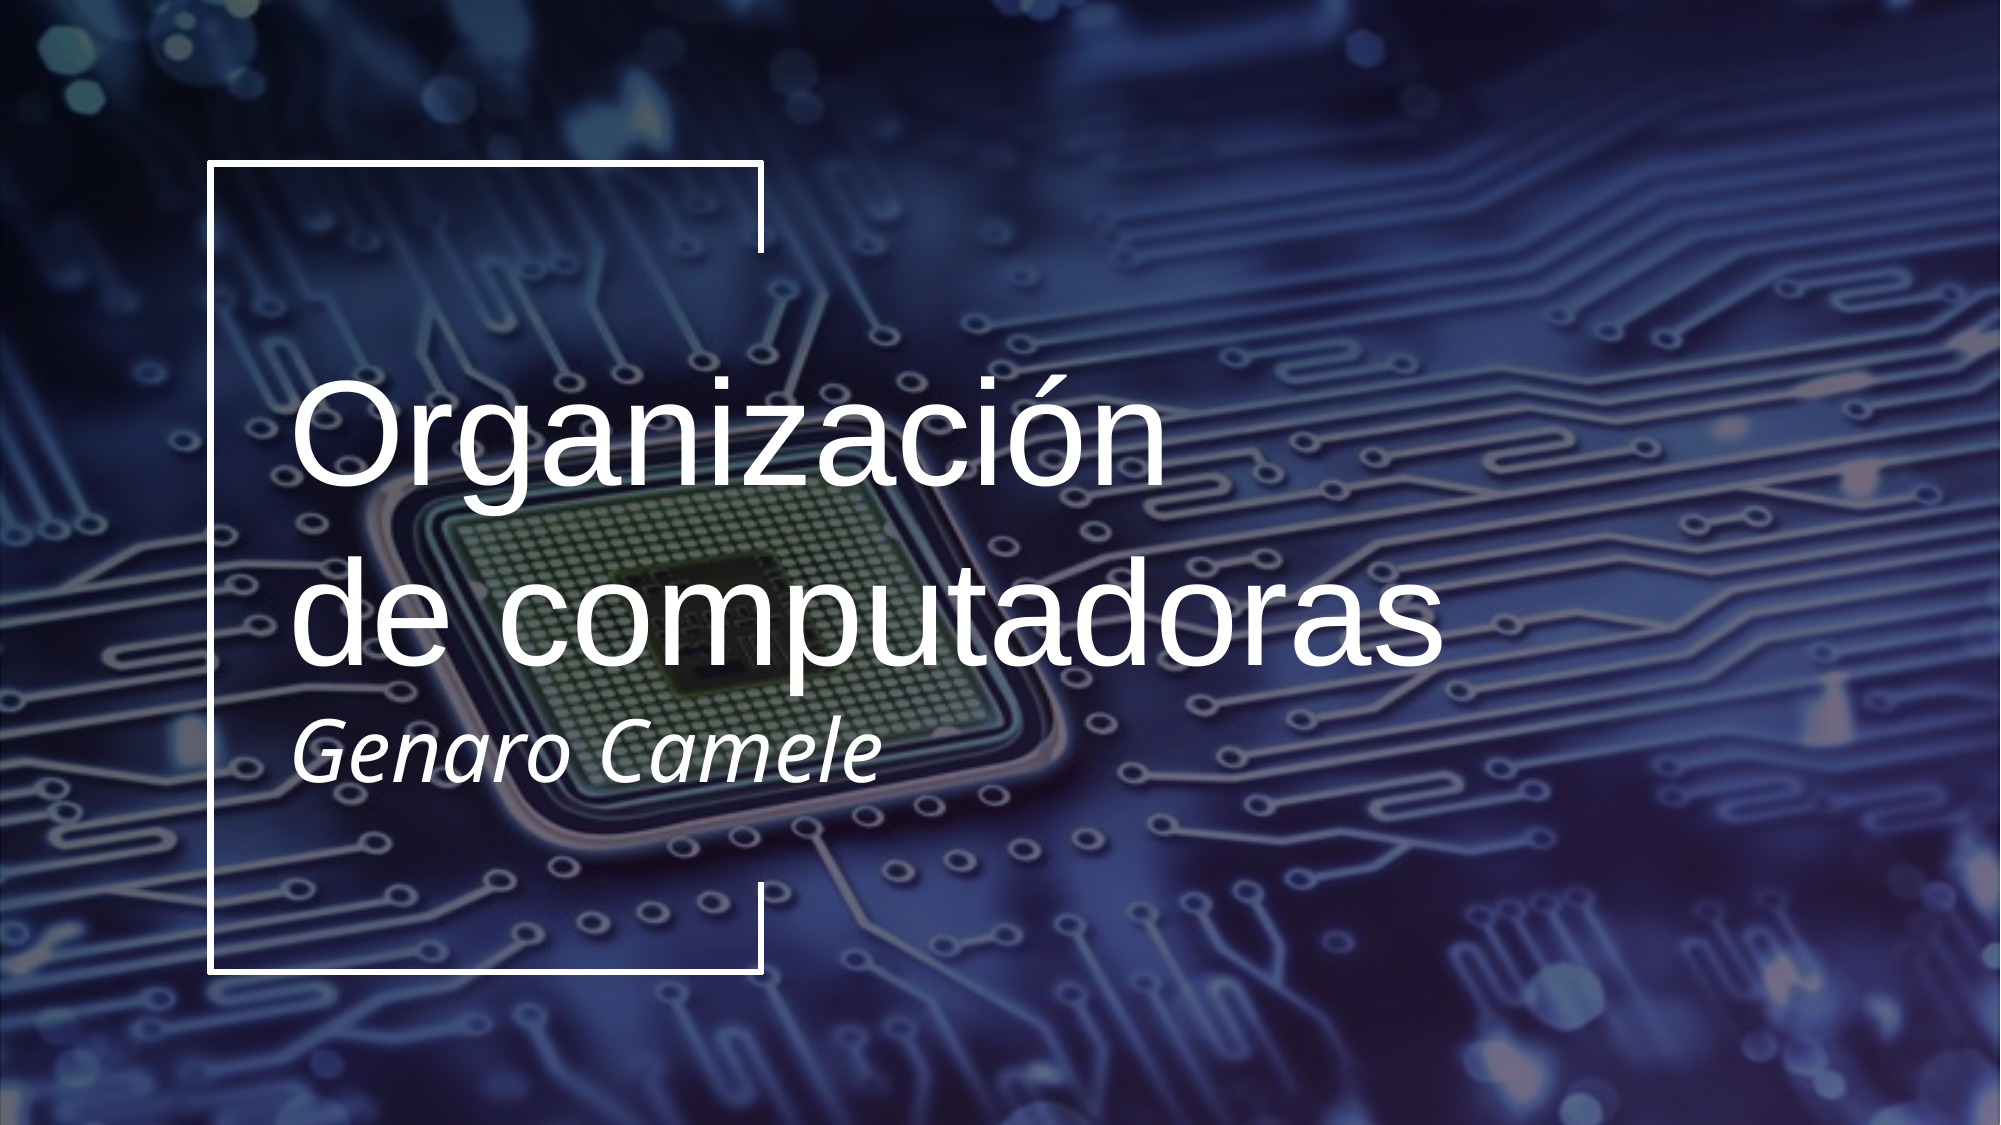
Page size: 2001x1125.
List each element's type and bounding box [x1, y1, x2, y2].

picture [0, 0, 2000, 1125]
text_box [207, 160, 764, 975]
